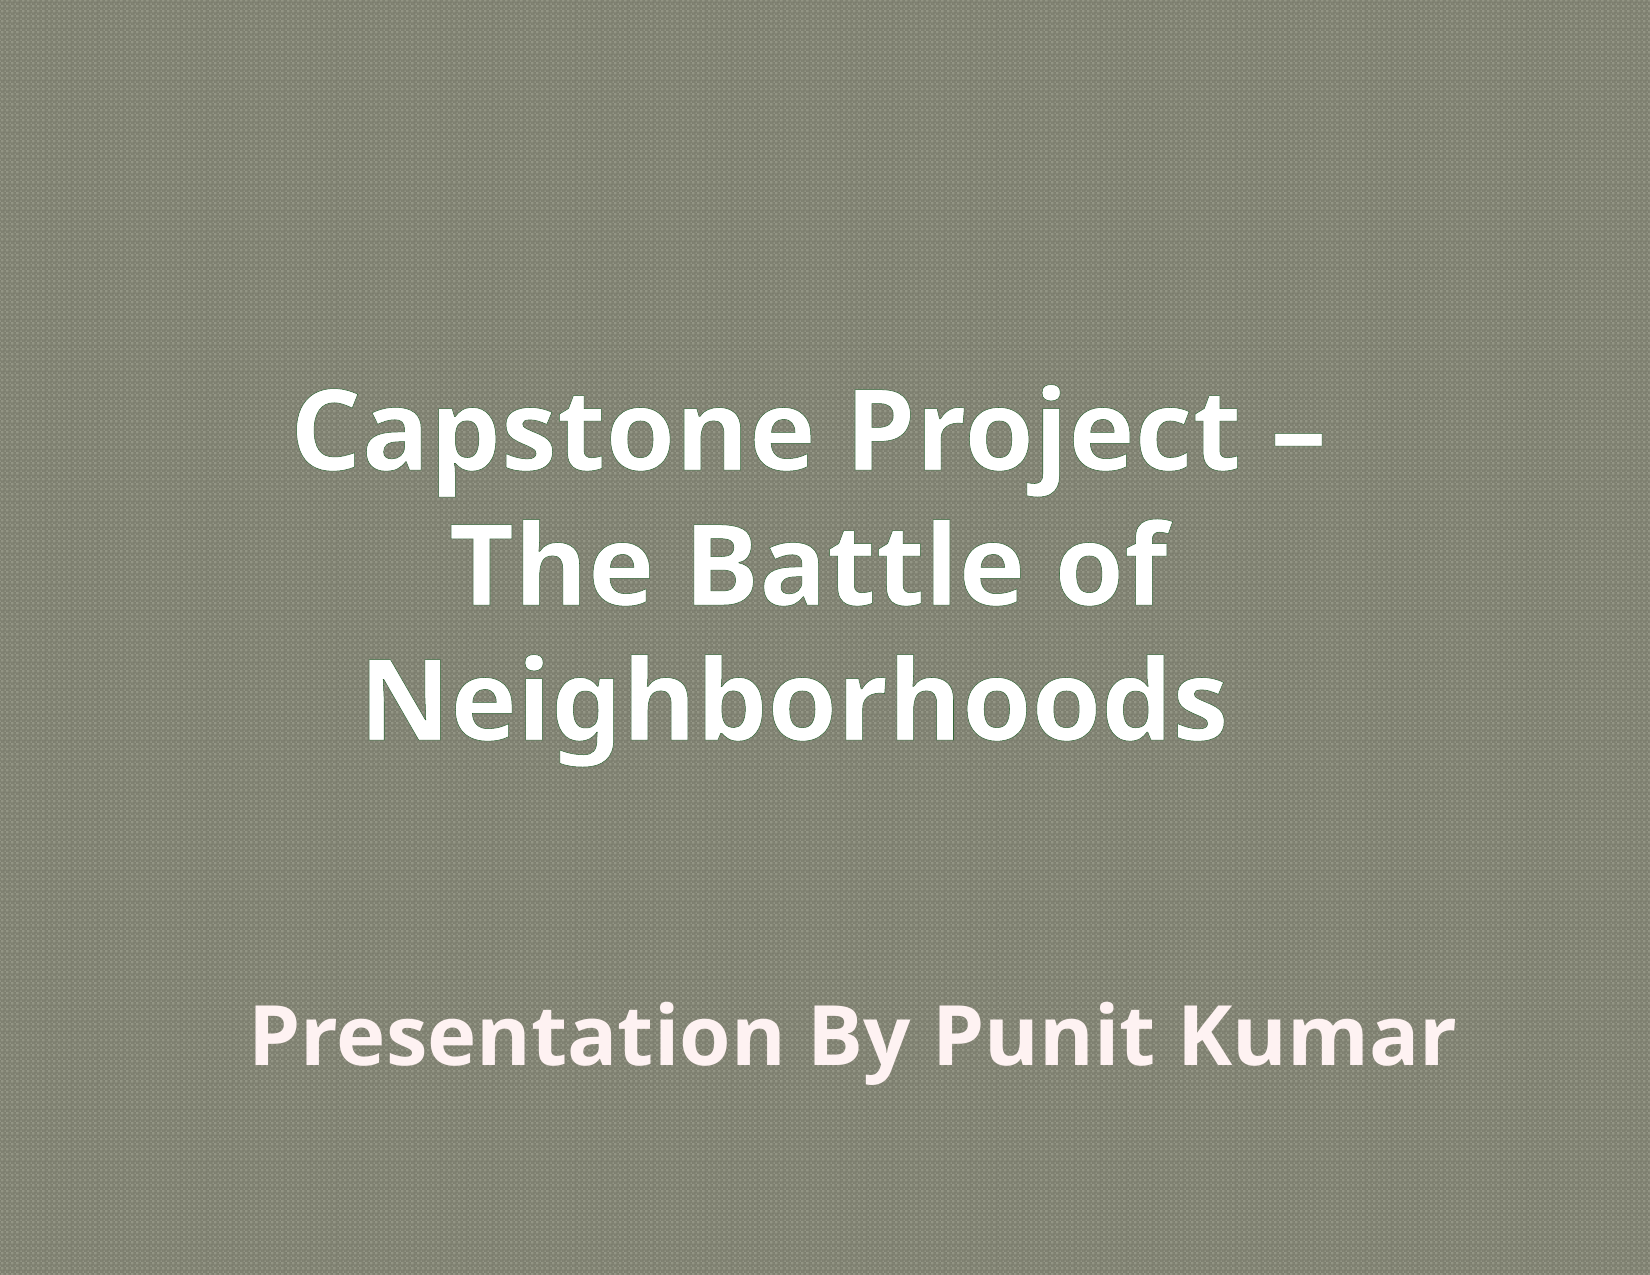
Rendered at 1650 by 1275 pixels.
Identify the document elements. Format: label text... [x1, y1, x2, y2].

text_box Presentation By Punit Kumar [233, 975, 1473, 1090]
text_box Capstone Project – The Battle of Neighborhoods [237, 349, 1380, 770]
